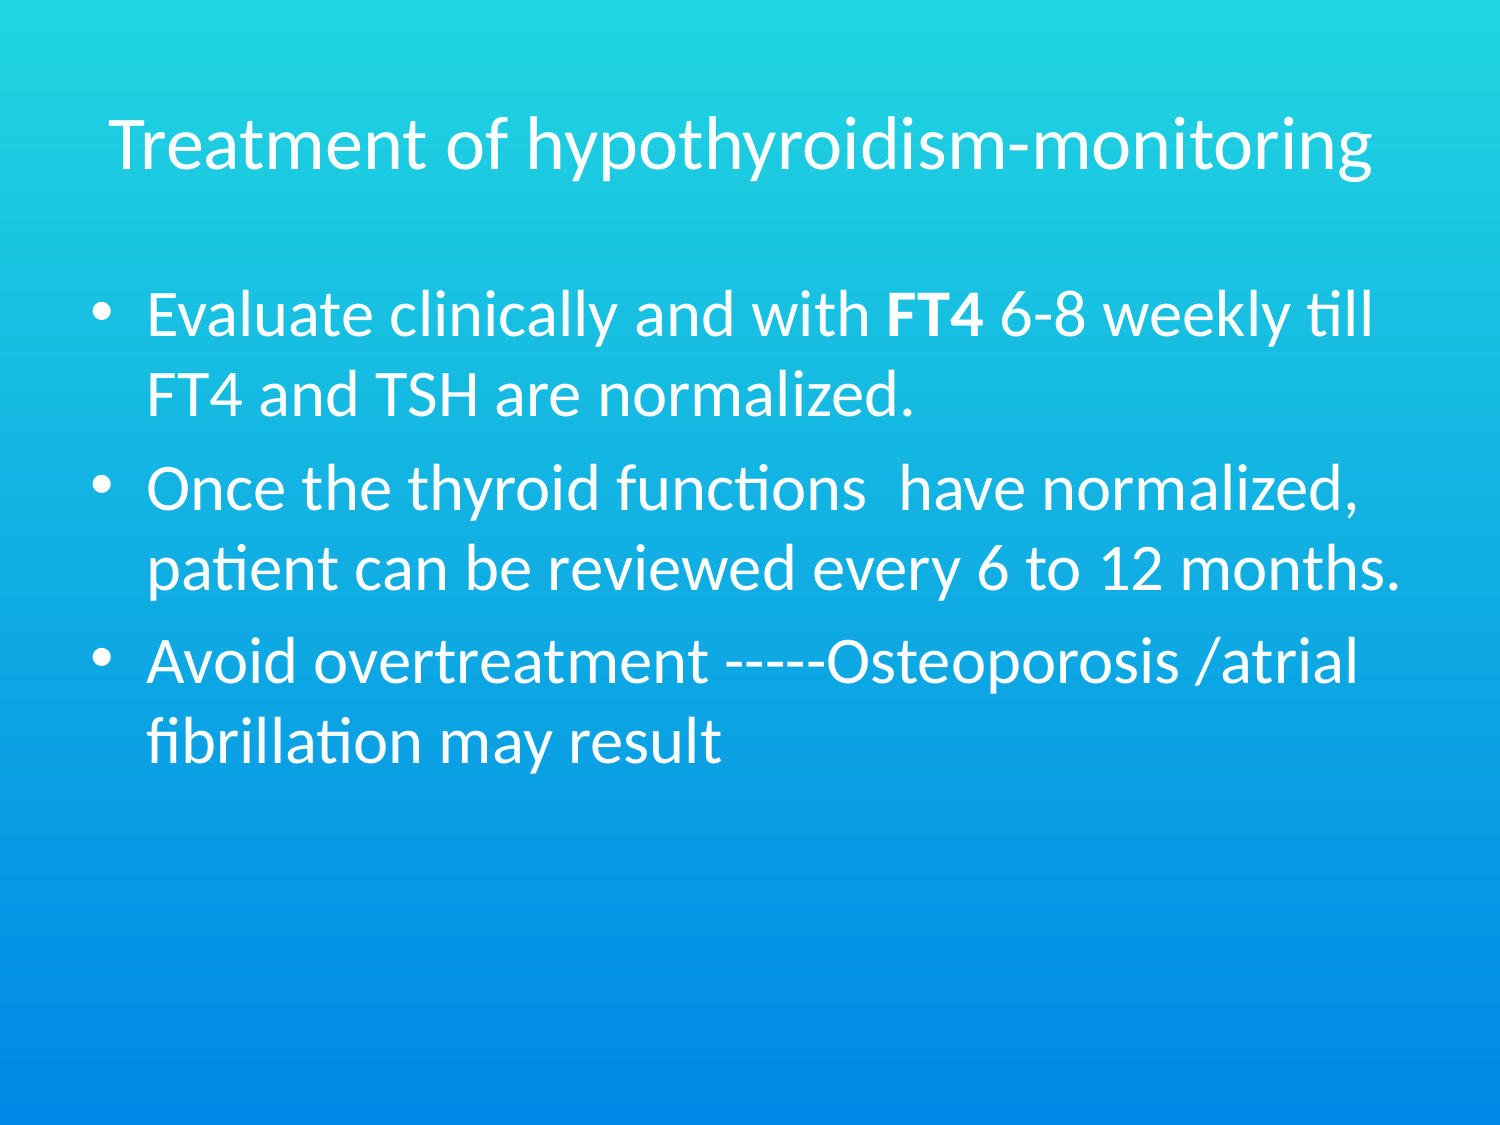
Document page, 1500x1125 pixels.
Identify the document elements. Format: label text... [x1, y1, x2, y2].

list Evaluate clinically and with FT4 6-8 weekly till FT4 and TSH are normalized. Once the thyroid functions have normalized, patient can be reviewed every 6 to 12 months. Avoid overtreatment -----Osteoporosis /atrial fibrillation may result [75, 262, 1425, 1005]
title Treatment of hypothyroidism-monitoring [75, 45, 1425, 233]
